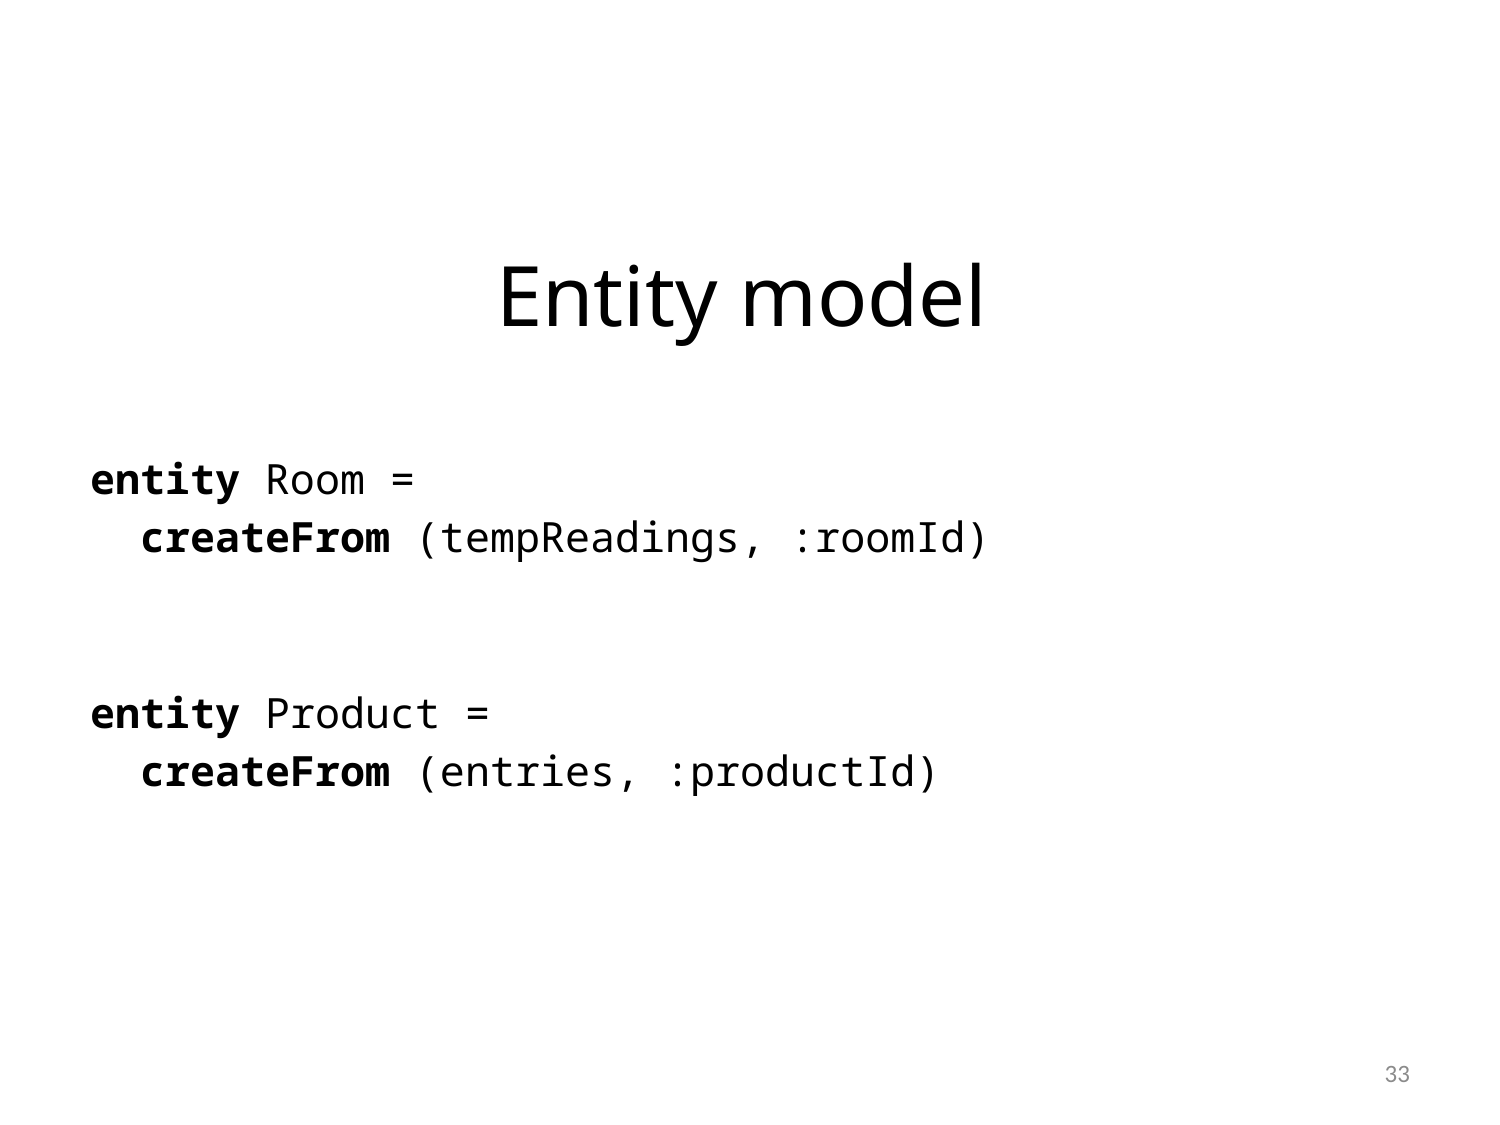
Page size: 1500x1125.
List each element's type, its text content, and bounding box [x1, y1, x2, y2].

slide_number 33 [1074, 1042, 1425, 1103]
text_box Entity model [199, 199, 1285, 387]
list entity Room = createFrom (tempReadings, :roomId) entity Product = createFrom (entries, :productId) [75, 445, 1425, 947]
